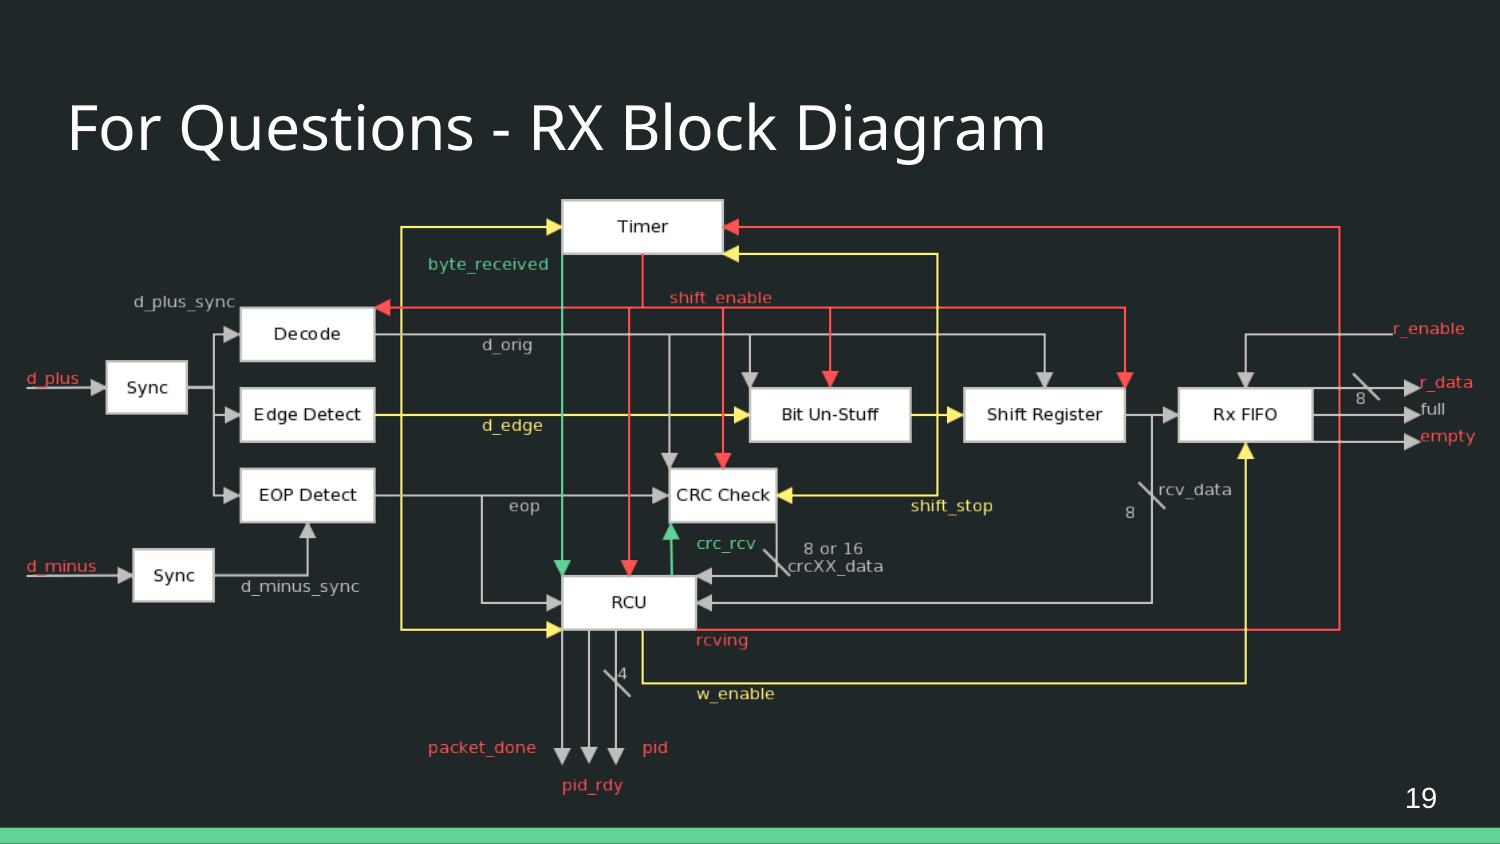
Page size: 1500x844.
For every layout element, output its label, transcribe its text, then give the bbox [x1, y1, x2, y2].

title For Questions - RX Block Diagram [51, 72, 1449, 167]
picture [25, 199, 1475, 795]
slide_number ‹#› [1389, 796, 1480, 830]
